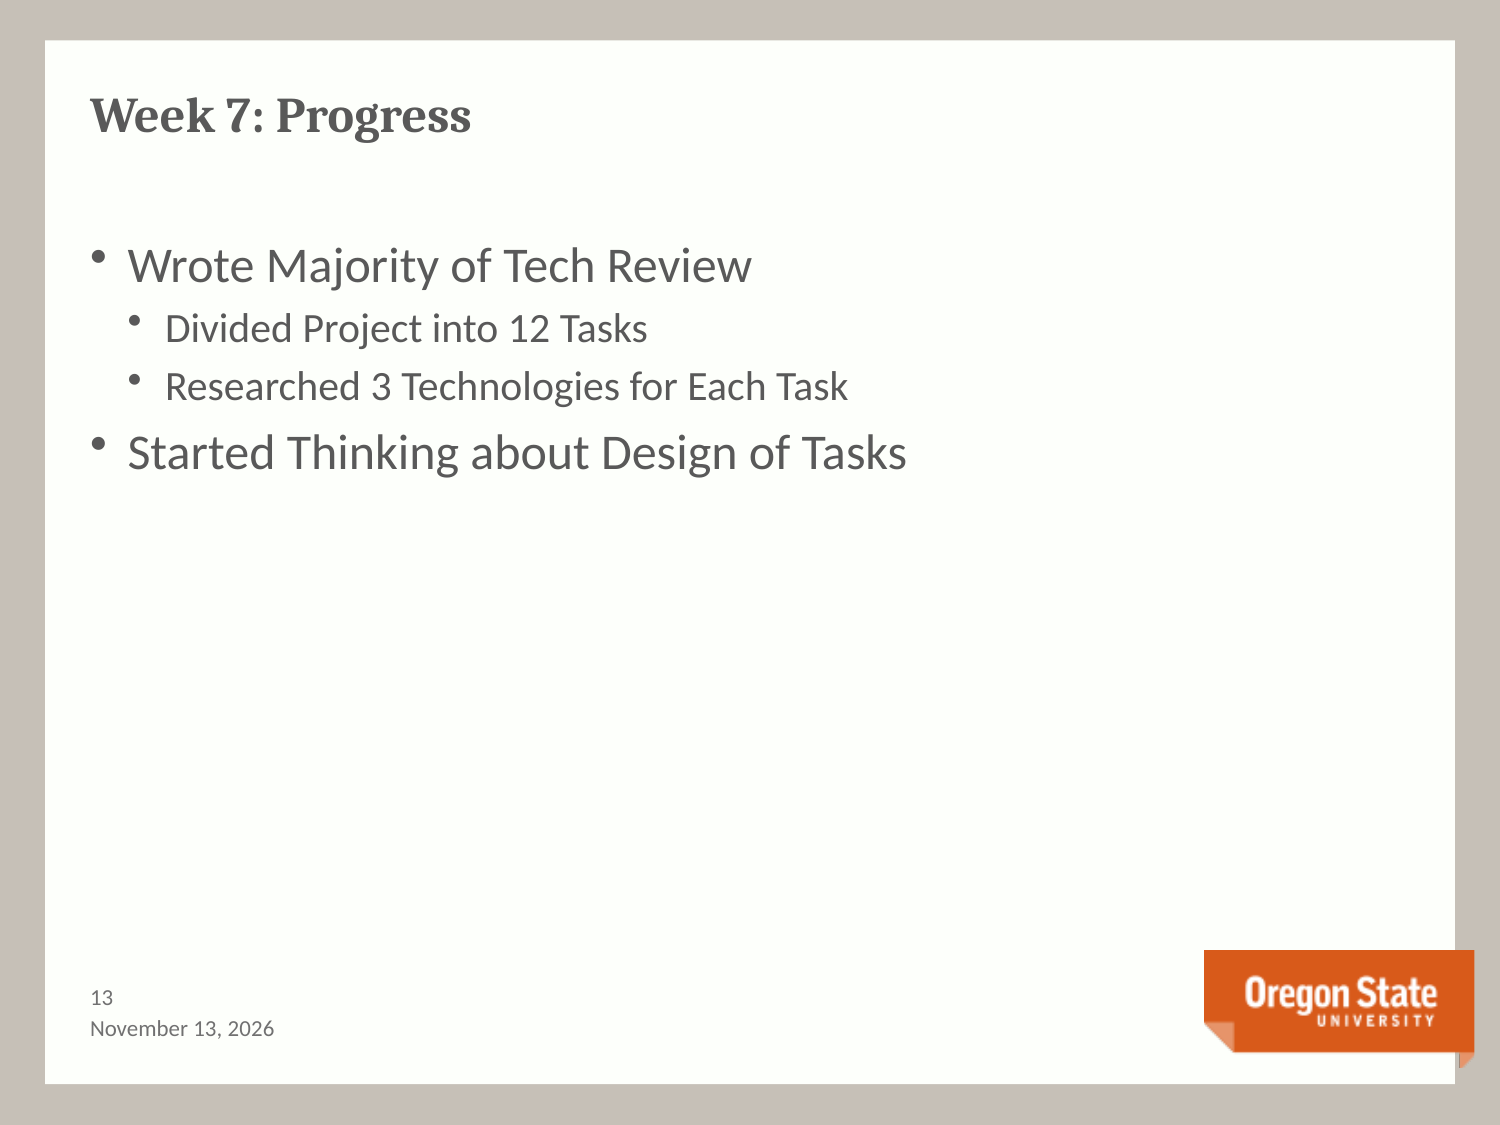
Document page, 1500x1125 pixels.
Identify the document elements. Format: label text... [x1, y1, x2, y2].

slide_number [75, 1012, 375, 1043]
list Wrote Majority of Tech Review Divided Project into 12 Tasks Researched 3 Technologies for Each Task Started Thinking about Design of Tasks [75, 224, 1425, 938]
slide_number 12 [75, 982, 135, 1013]
title Week 7: Progress [75, 75, 1425, 188]
